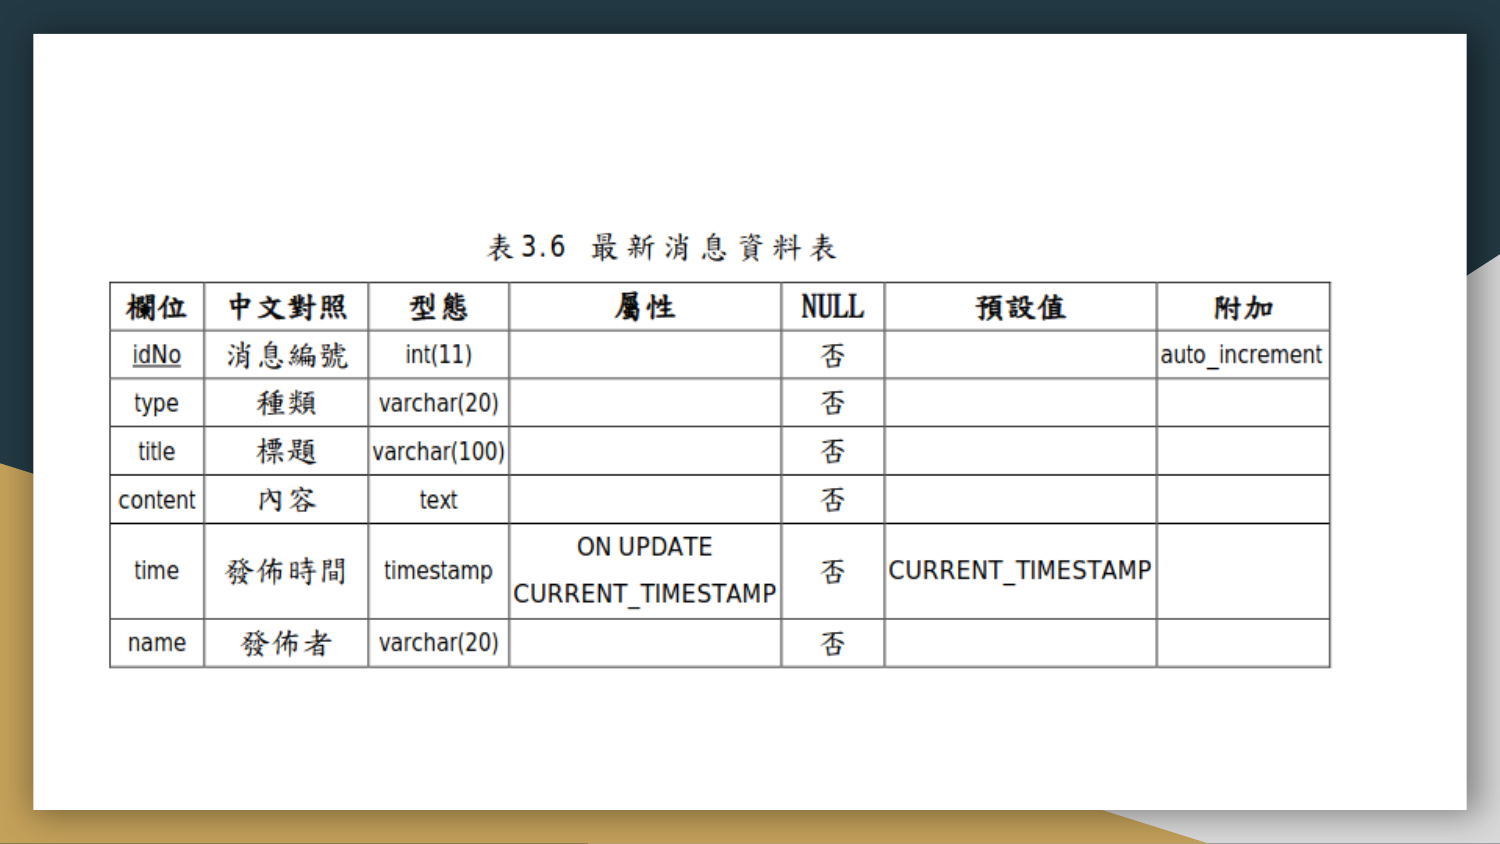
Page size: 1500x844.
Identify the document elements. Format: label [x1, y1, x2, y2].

picture [97, 198, 1362, 728]
